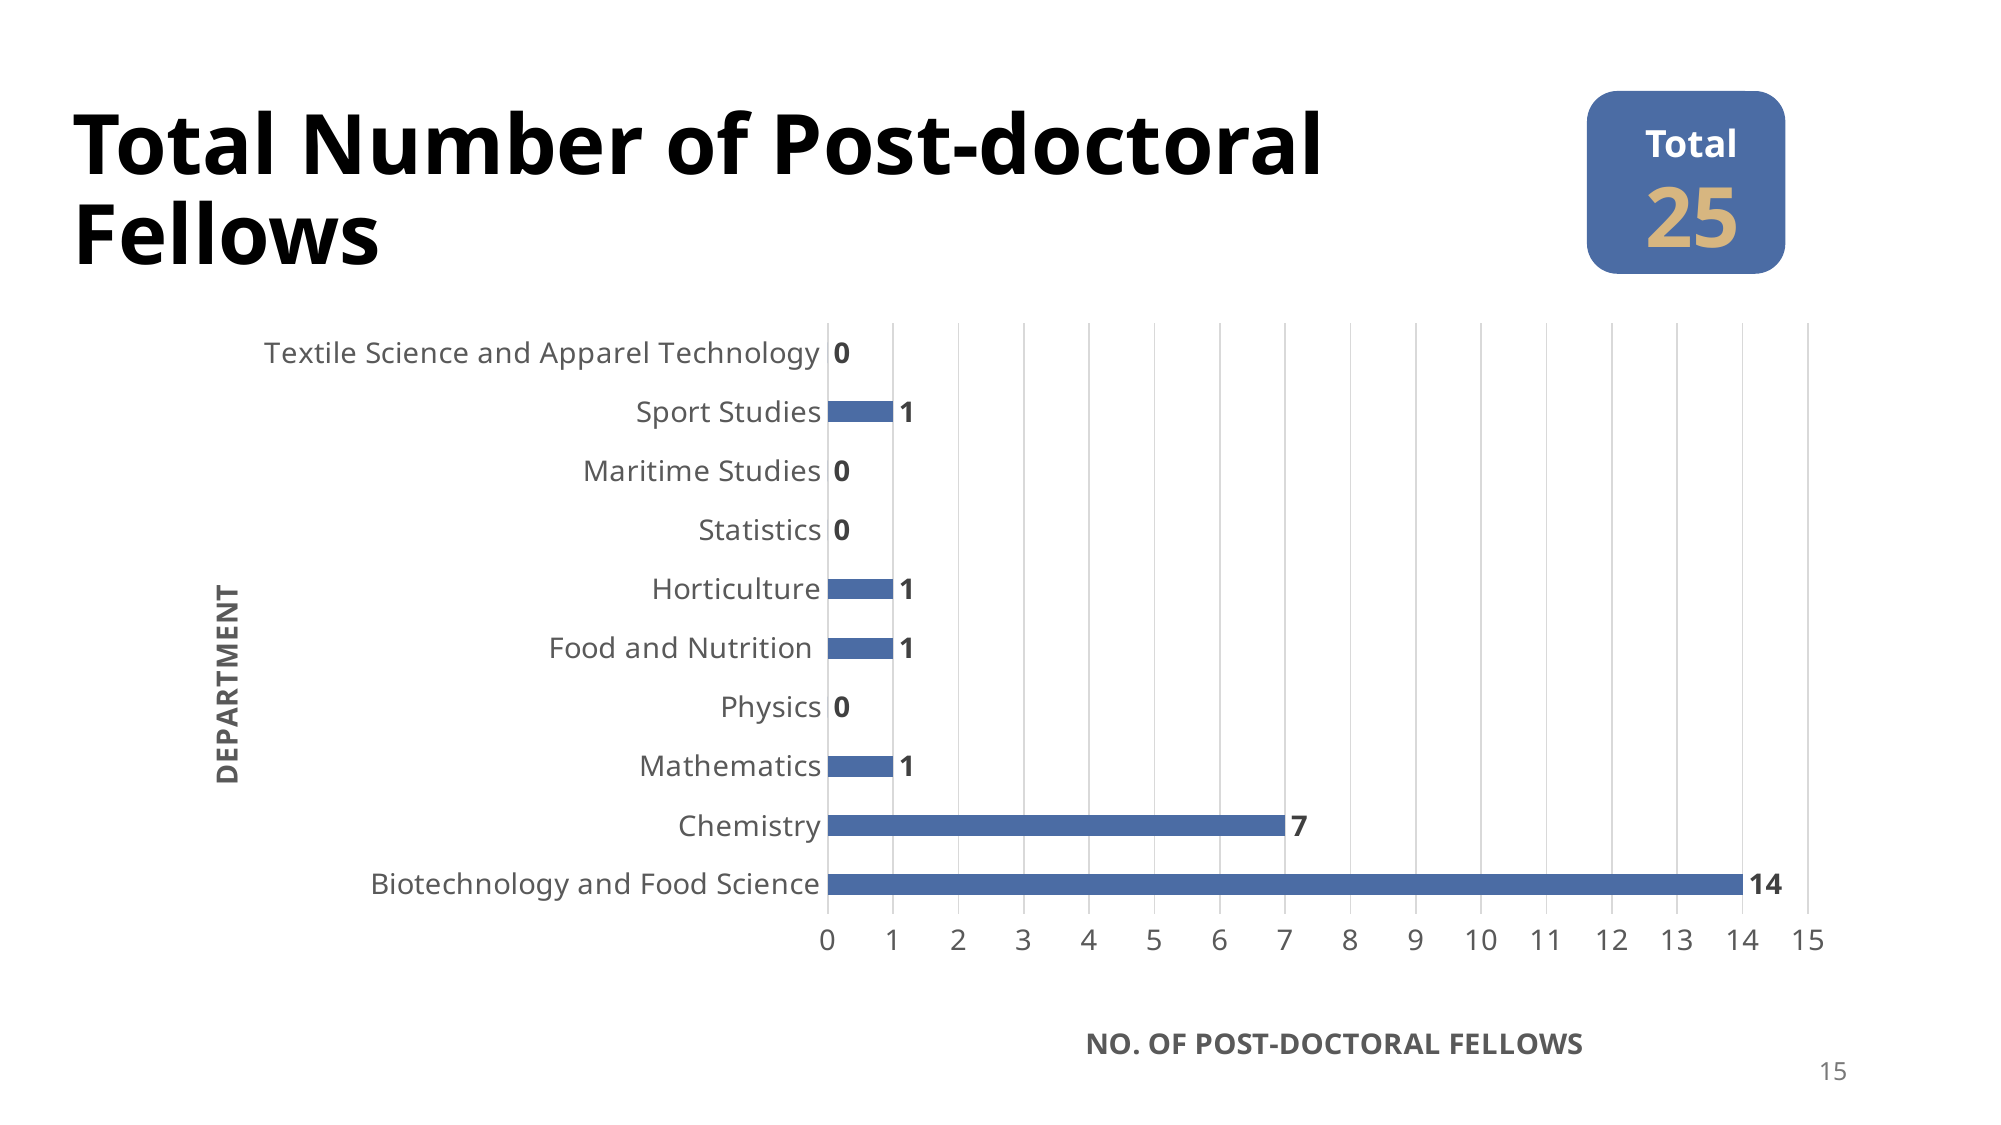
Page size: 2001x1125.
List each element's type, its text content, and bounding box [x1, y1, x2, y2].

text_box [1585, 89, 1786, 276]
slide_number 15 [1412, 1042, 1863, 1103]
chart [144, 307, 1860, 1074]
text_box Total 25 [1630, 112, 1811, 272]
title Total Number of Post-doctoral Fellows [57, 84, 1499, 302]
